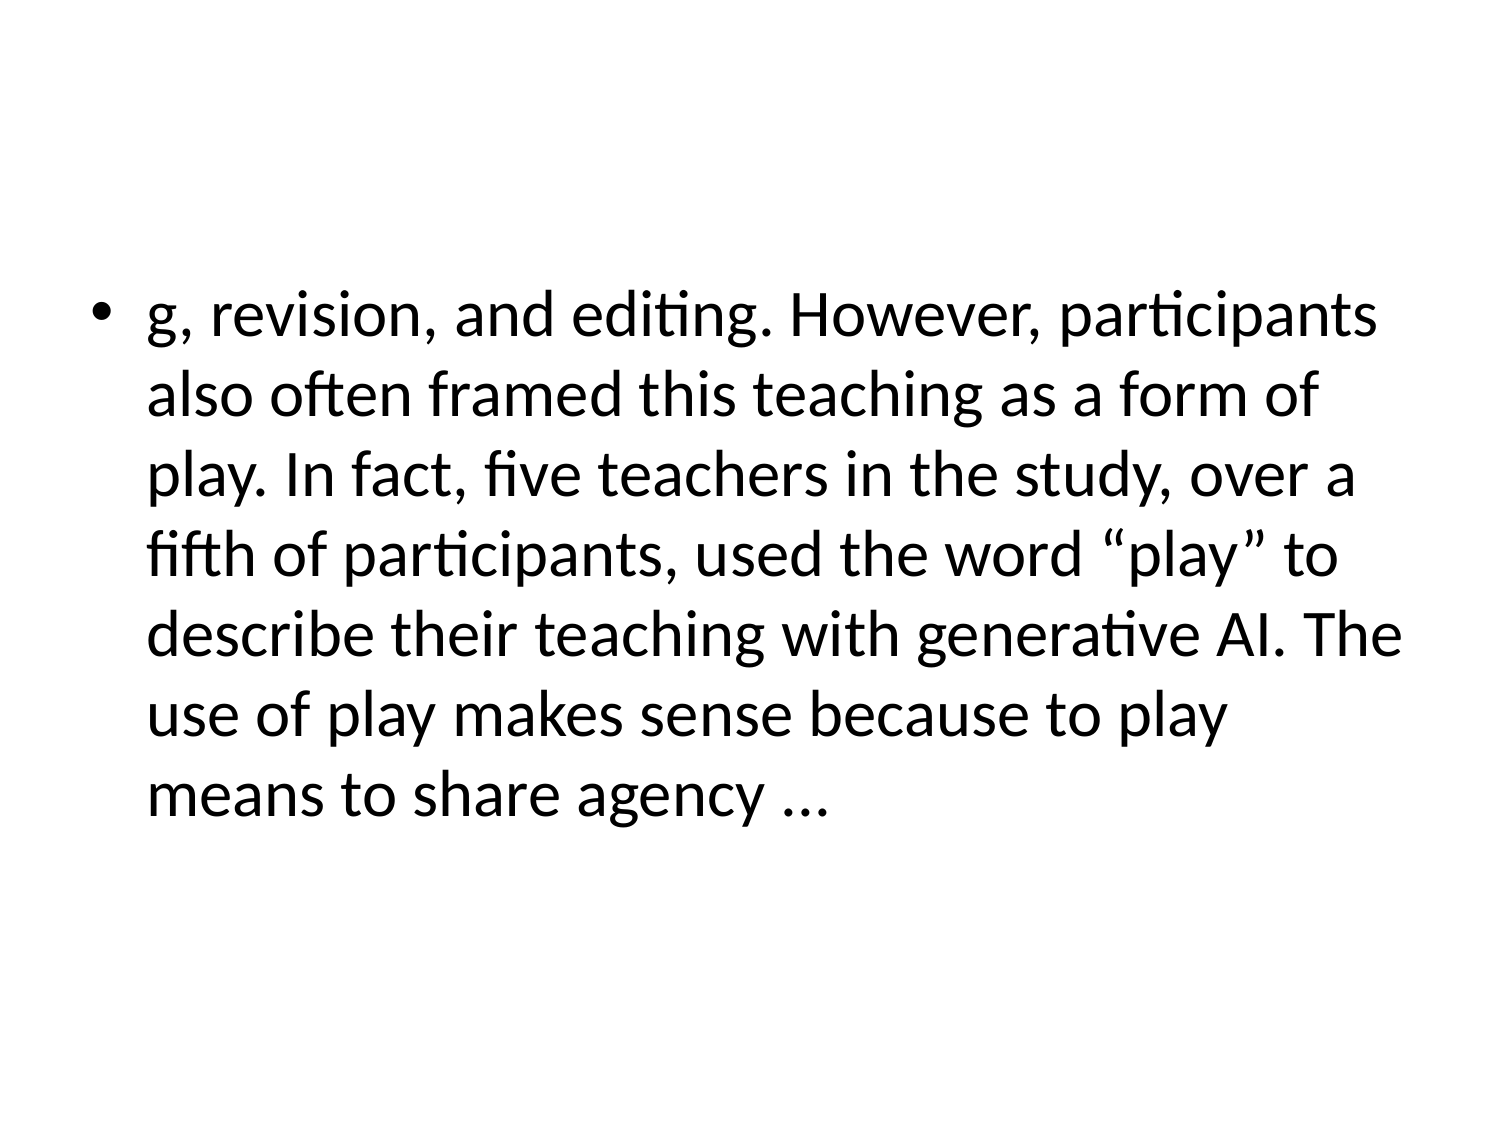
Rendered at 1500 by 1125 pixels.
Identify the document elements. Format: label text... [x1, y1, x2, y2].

list g, revision, and editing. However, participants also often framed this teaching as a form of play. In fact, five teachers in the study, over a fifth of participants, used the word “play” to describe their teaching with generative AI. The use of play makes sense because to play means to share agency ... [75, 262, 1425, 1005]
